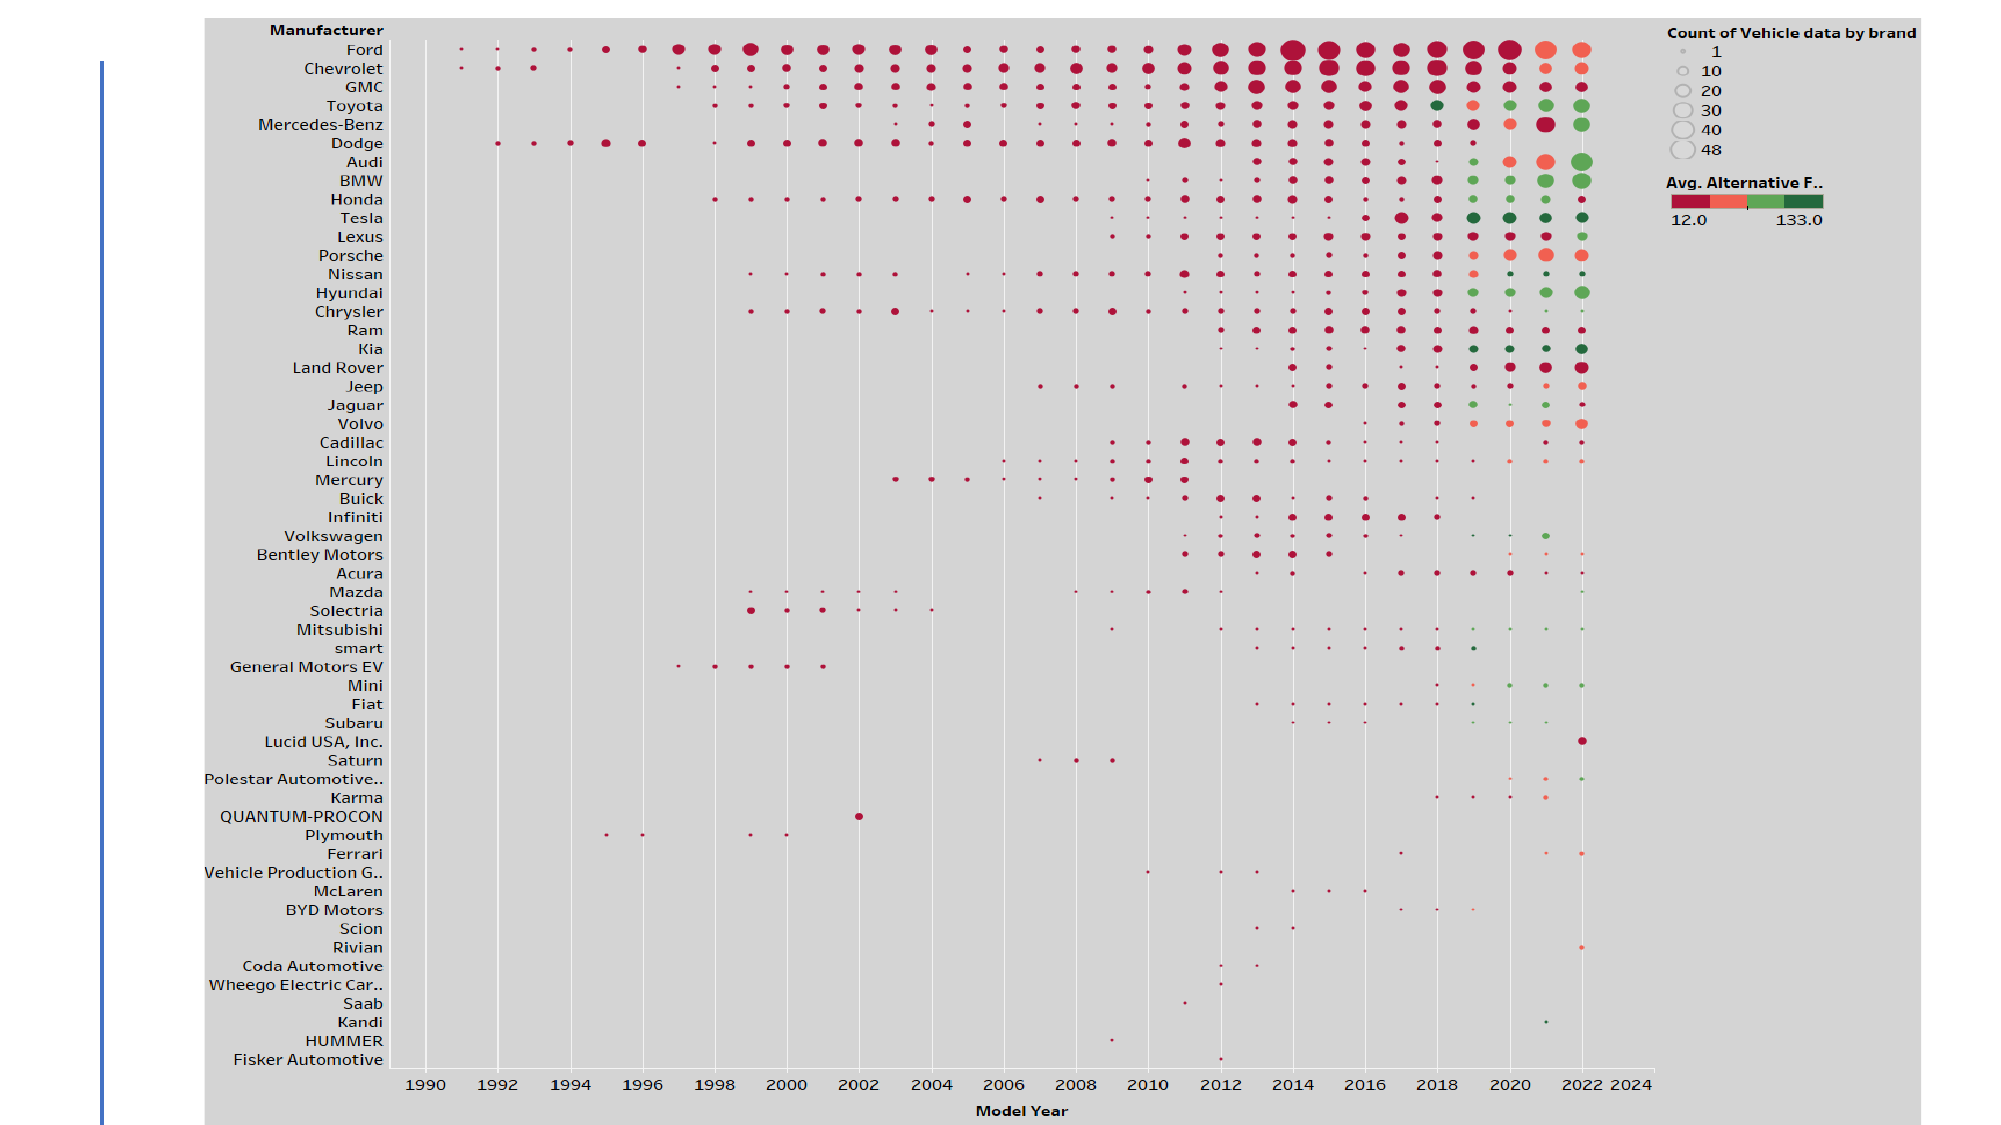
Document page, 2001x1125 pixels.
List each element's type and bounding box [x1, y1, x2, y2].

text_box [0, 0, 2000, 1125]
picture [204, 18, 1922, 1125]
